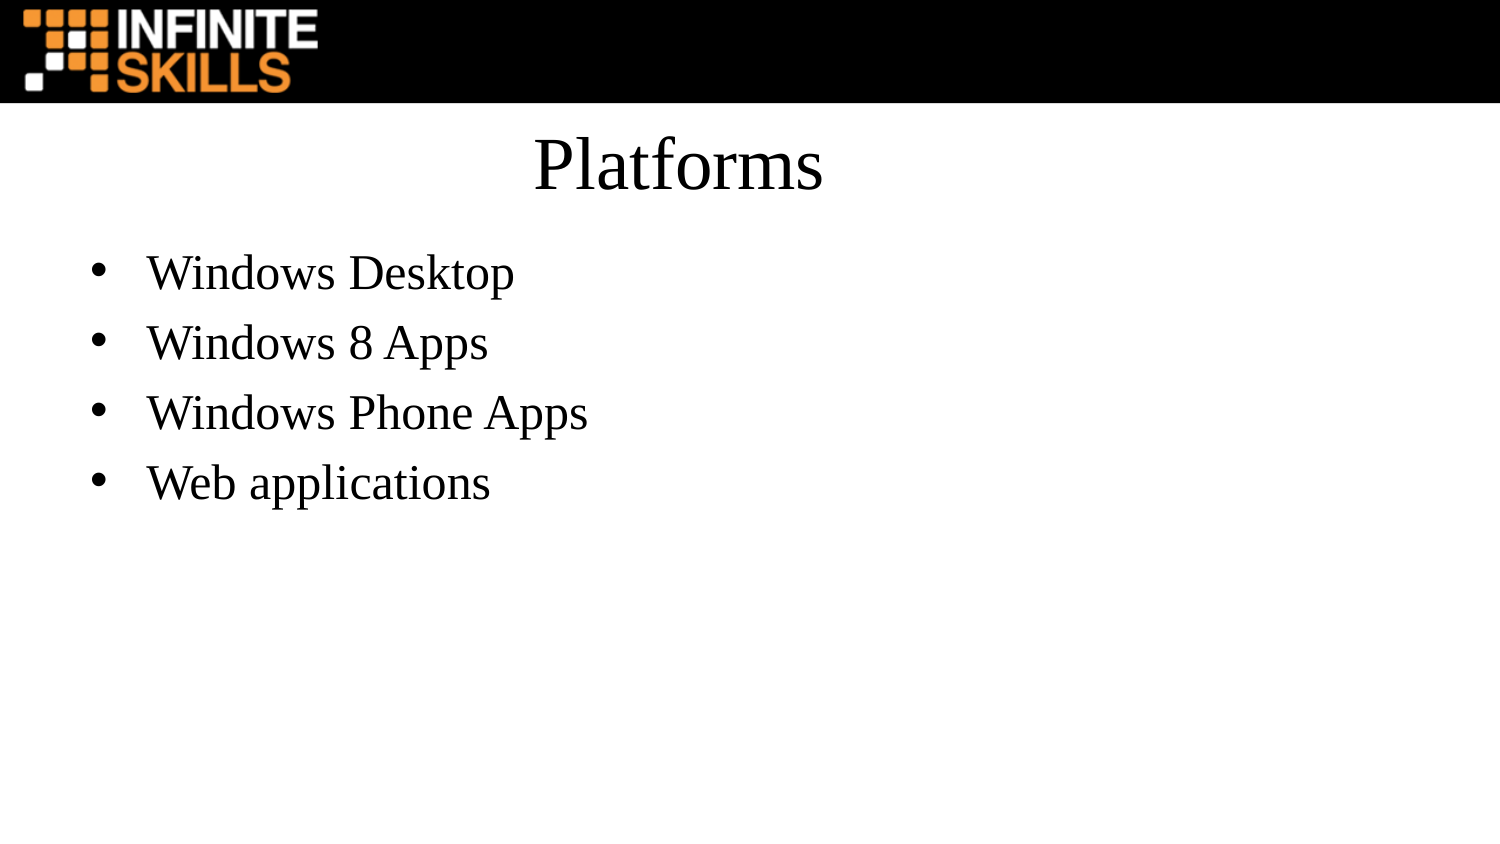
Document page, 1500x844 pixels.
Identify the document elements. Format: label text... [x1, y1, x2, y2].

text_box Platforms [112, 103, 1247, 217]
picture [0, 0, 1500, 844]
list Windows Desktop Windows 8 Apps Windows Phone Apps Web applications [75, 232, 1303, 754]
